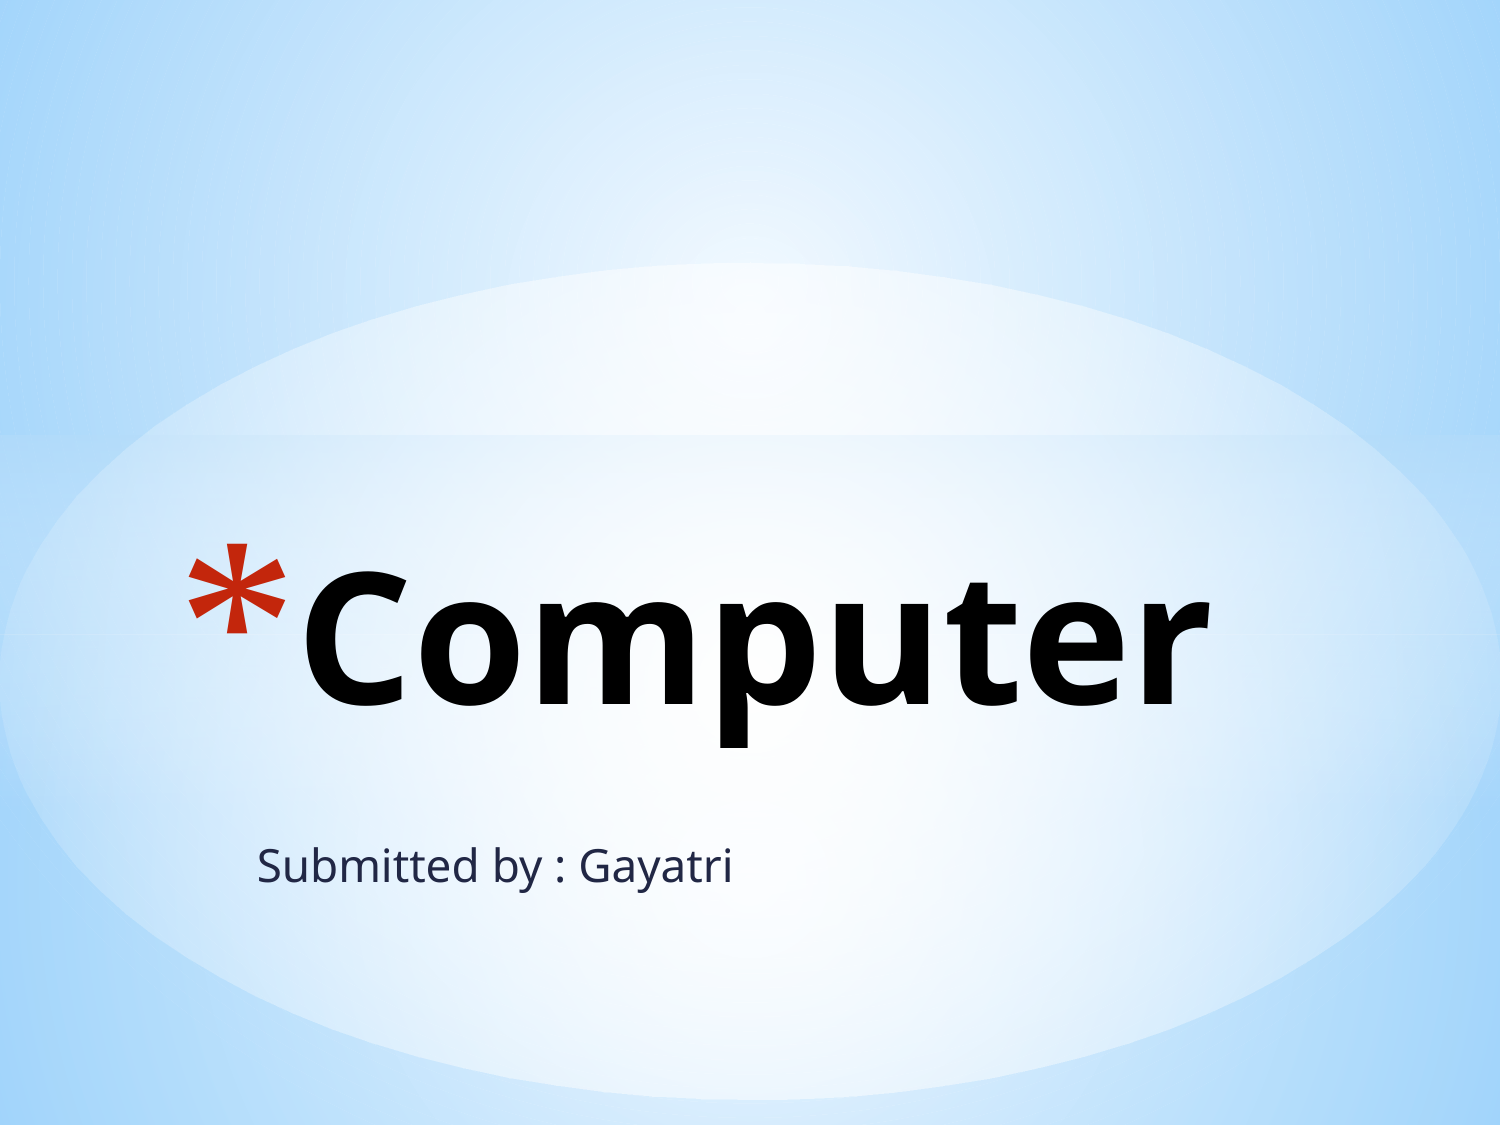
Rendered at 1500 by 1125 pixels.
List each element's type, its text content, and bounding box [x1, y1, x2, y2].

title Computer [134, 513, 1312, 808]
subtitle Submitted by : Gayatri [241, 828, 1167, 974]
